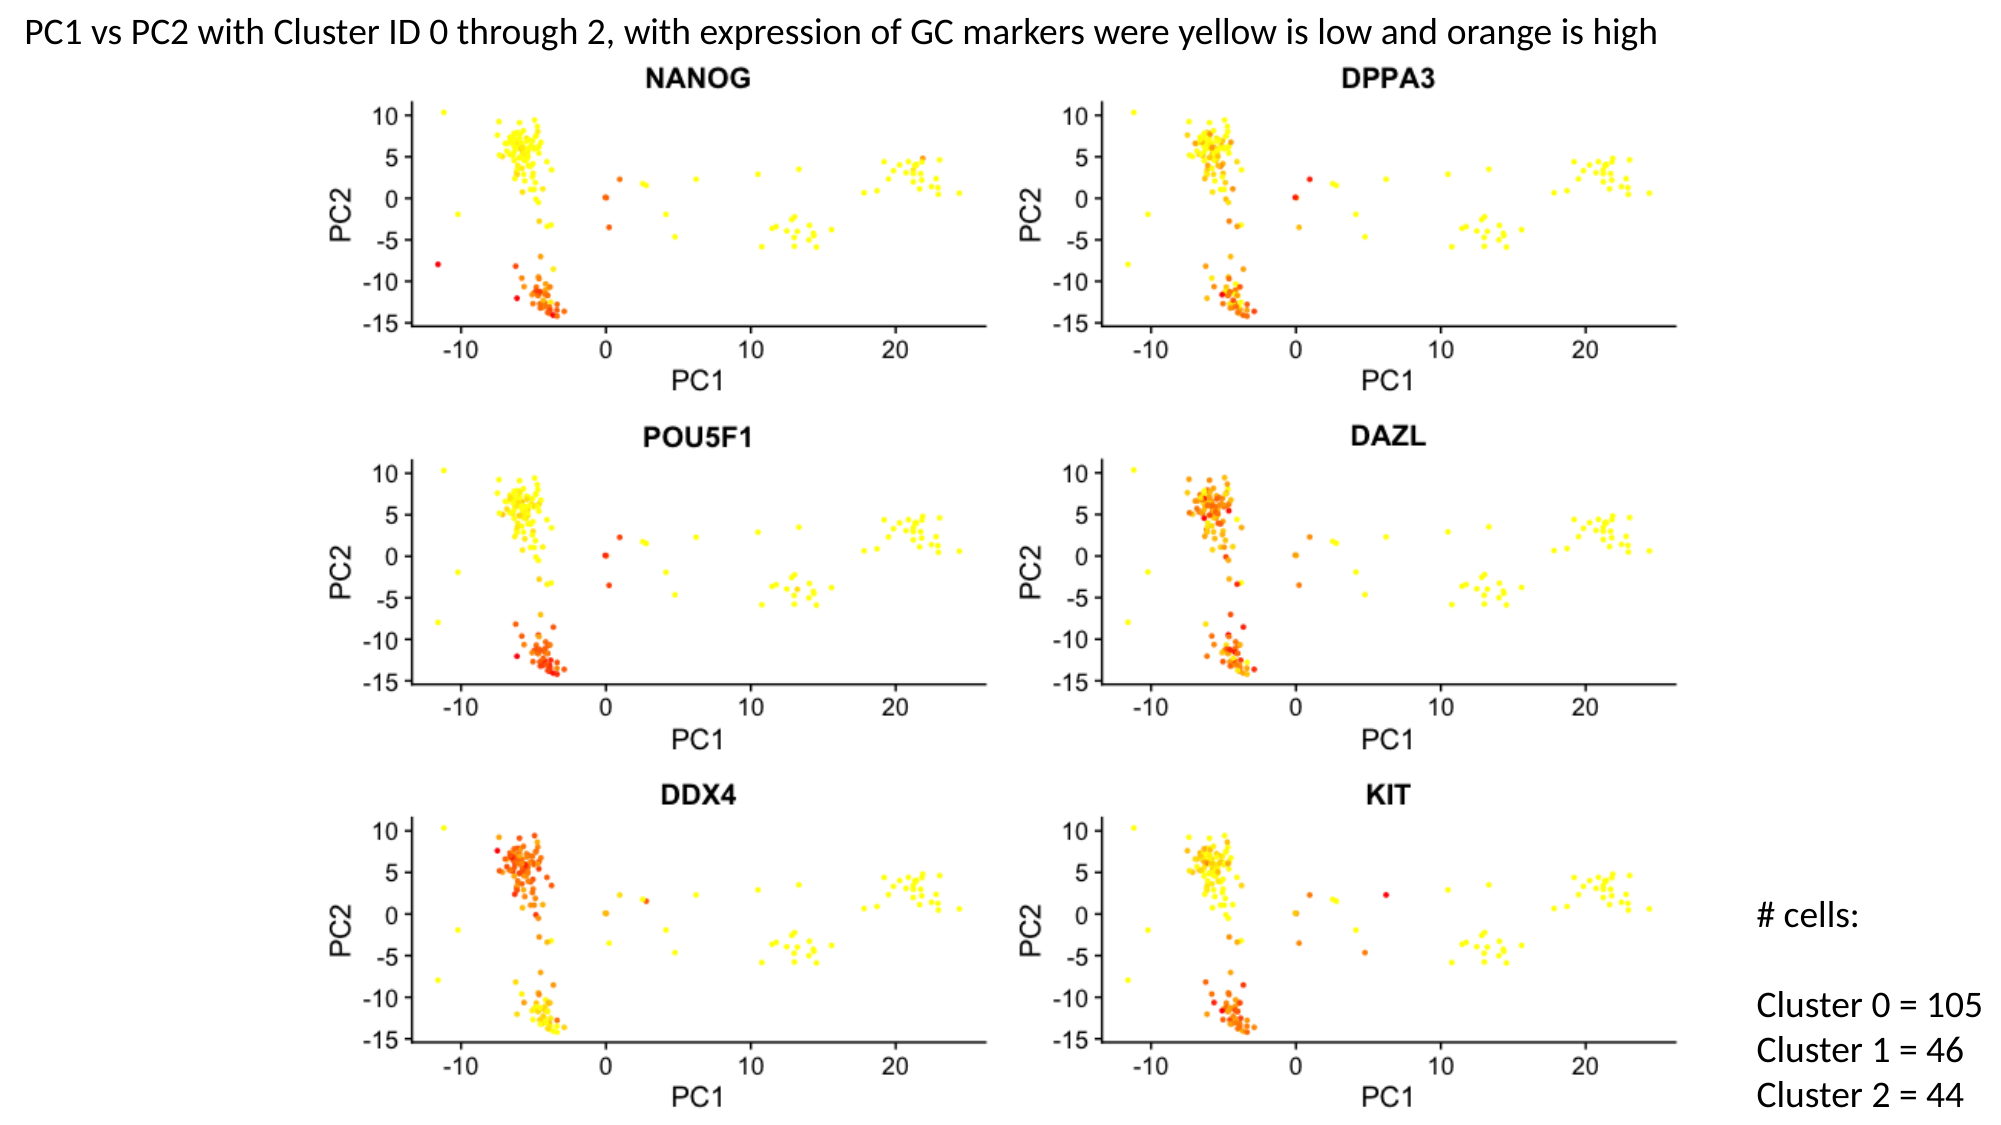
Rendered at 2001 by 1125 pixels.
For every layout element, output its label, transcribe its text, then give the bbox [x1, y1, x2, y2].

text_box PC1 vs PC2 with Cluster ID 0 through 2, with expression of GC markers were yellow is low and orange is high [9, 0, 1676, 60]
picture [310, 53, 1690, 1125]
text_box # cells: Cluster 0 = 105 Cluster 1 = 46 Cluster 2 = 44 [1741, 882, 1999, 1123]
